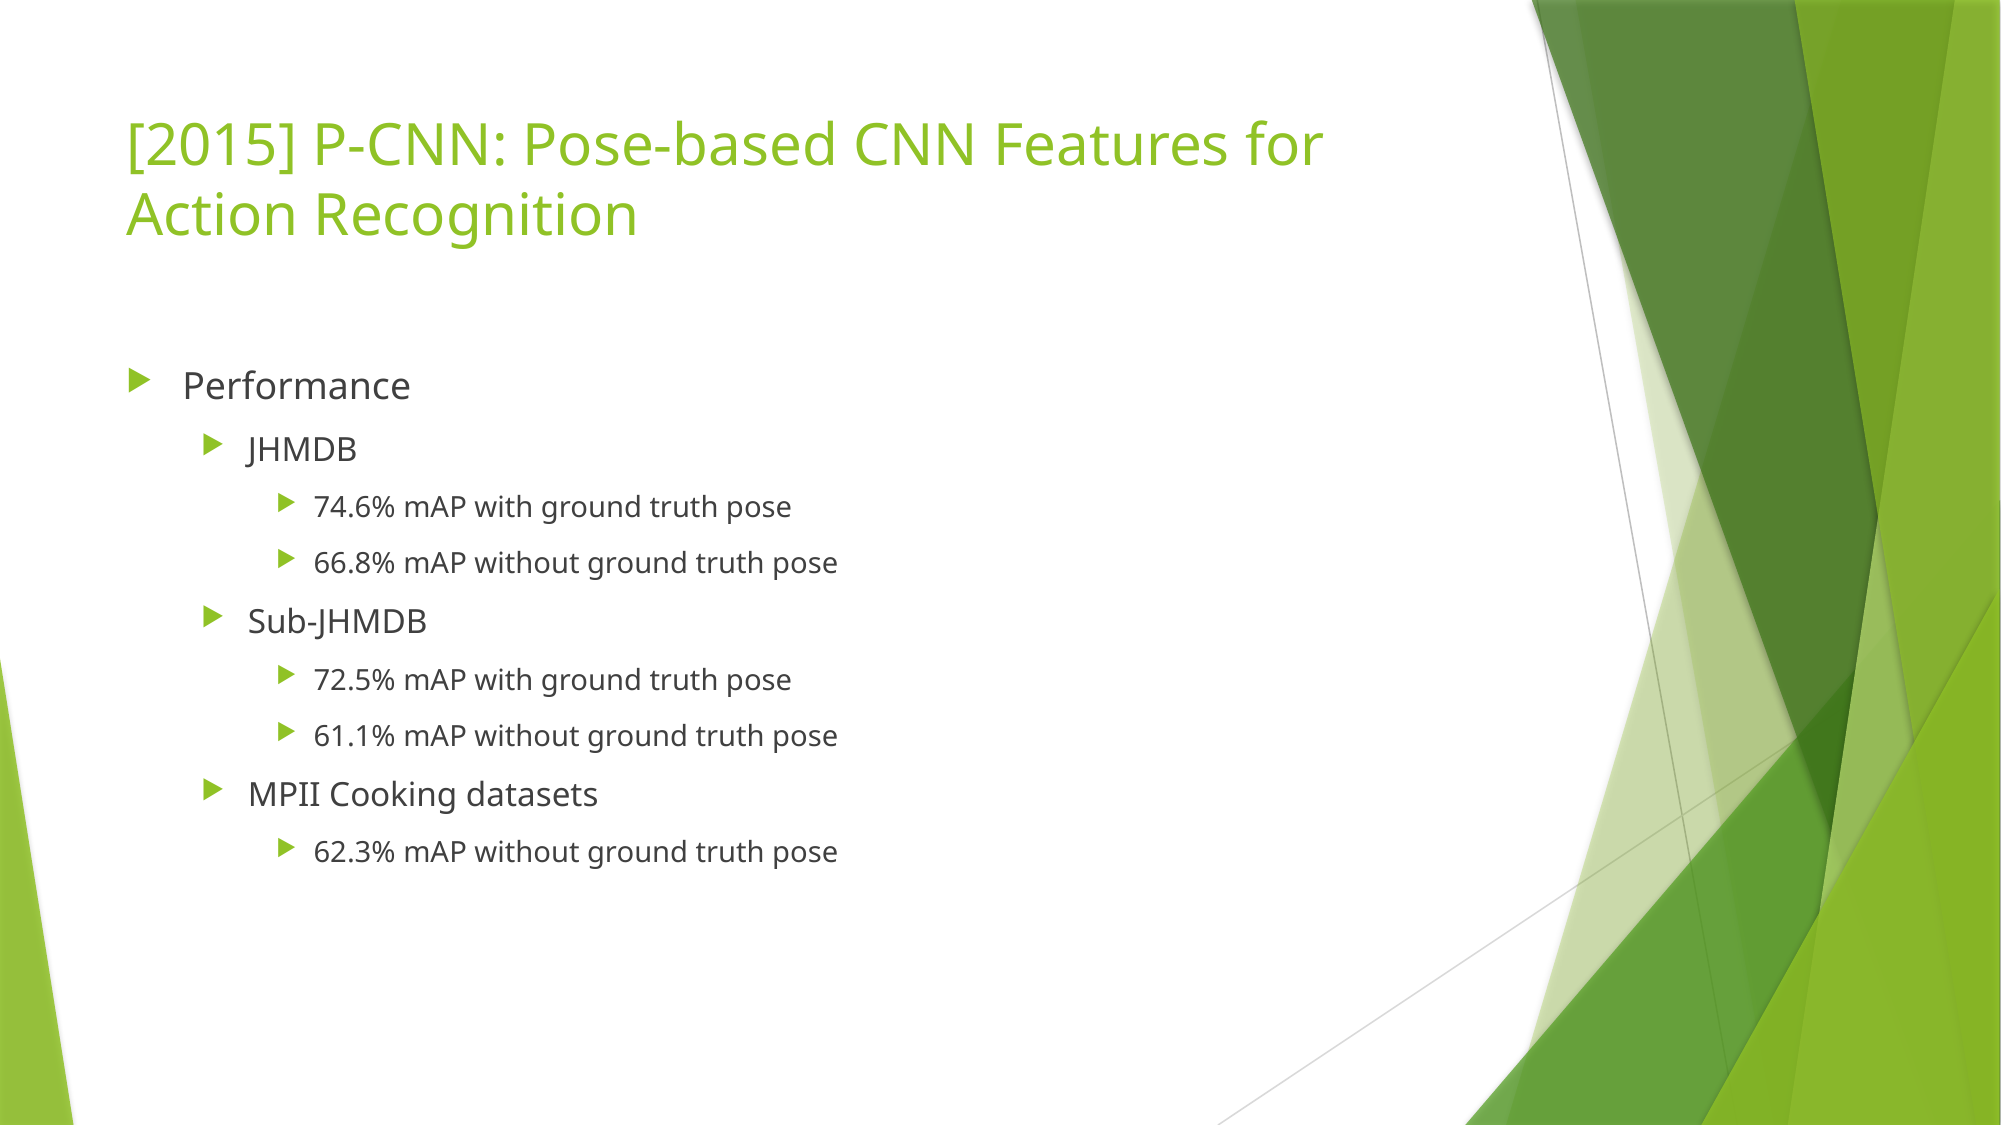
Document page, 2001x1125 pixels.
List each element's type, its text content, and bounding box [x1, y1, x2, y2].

title [2015] P-CNN: Pose-based CNN Features for Action Recognition [111, 99, 1522, 317]
list Performance JHMDB 74.6% mAP with ground truth pose 66.8% mAP without ground truth pose Sub-JHMDB 72.5% mAP with ground truth pose 61.1% mAP without ground truth pose MPII Cooking datasets 62.3% mAP without ground truth pose [111, 354, 1522, 992]
